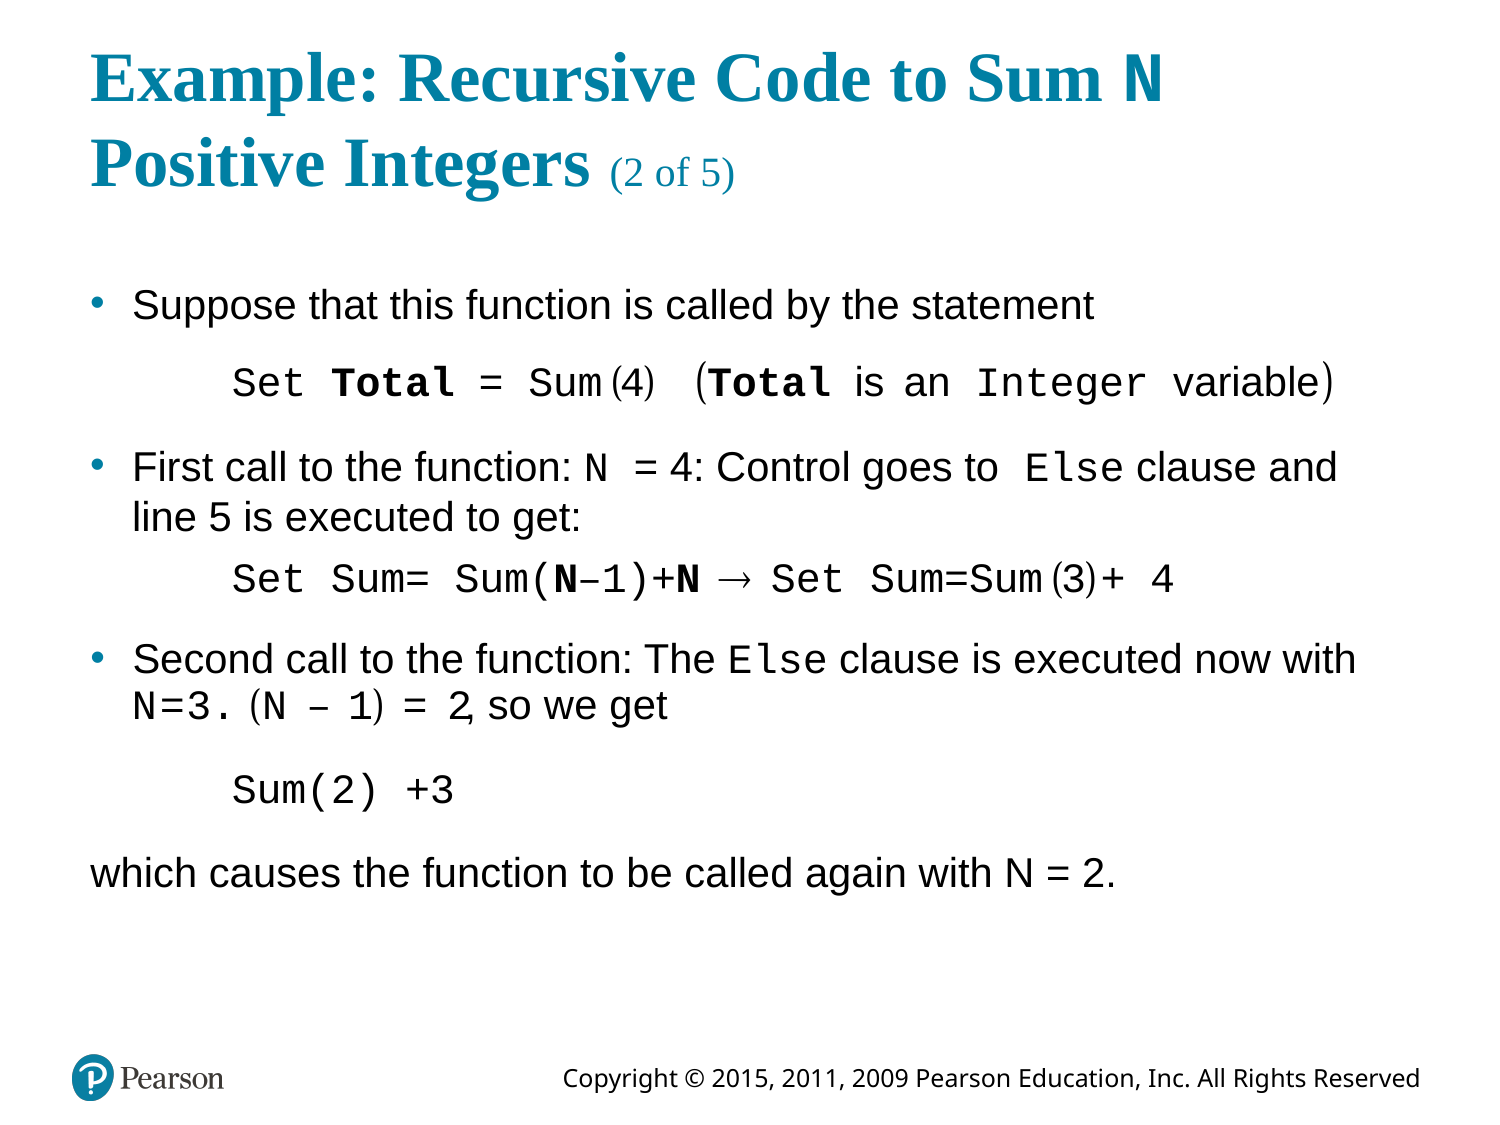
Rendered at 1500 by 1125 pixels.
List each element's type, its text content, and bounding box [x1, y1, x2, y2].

picture [98, 1054, 224, 1101]
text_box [231, 772, 455, 815]
picture [80, 1063, 106, 1088]
list which causes the function to be called again with N = 2. [75, 830, 1426, 897]
picture [72, 1087, 83, 1101]
list Suppose that this function is called by the statement [75, 262, 1425, 328]
list First call to the function: N = 4: Control goes to Else clause and line 5 is executed to get: [75, 424, 1425, 541]
picture [72, 1054, 88, 1070]
title Example: Recursive Code to Sum N Positive Integers (2 of 5) [75, 35, 1425, 216]
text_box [128, 684, 673, 743]
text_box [231, 557, 1176, 616]
list Second call to the function: The Else clause is executed now with [75, 616, 1426, 683]
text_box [231, 358, 1334, 422]
